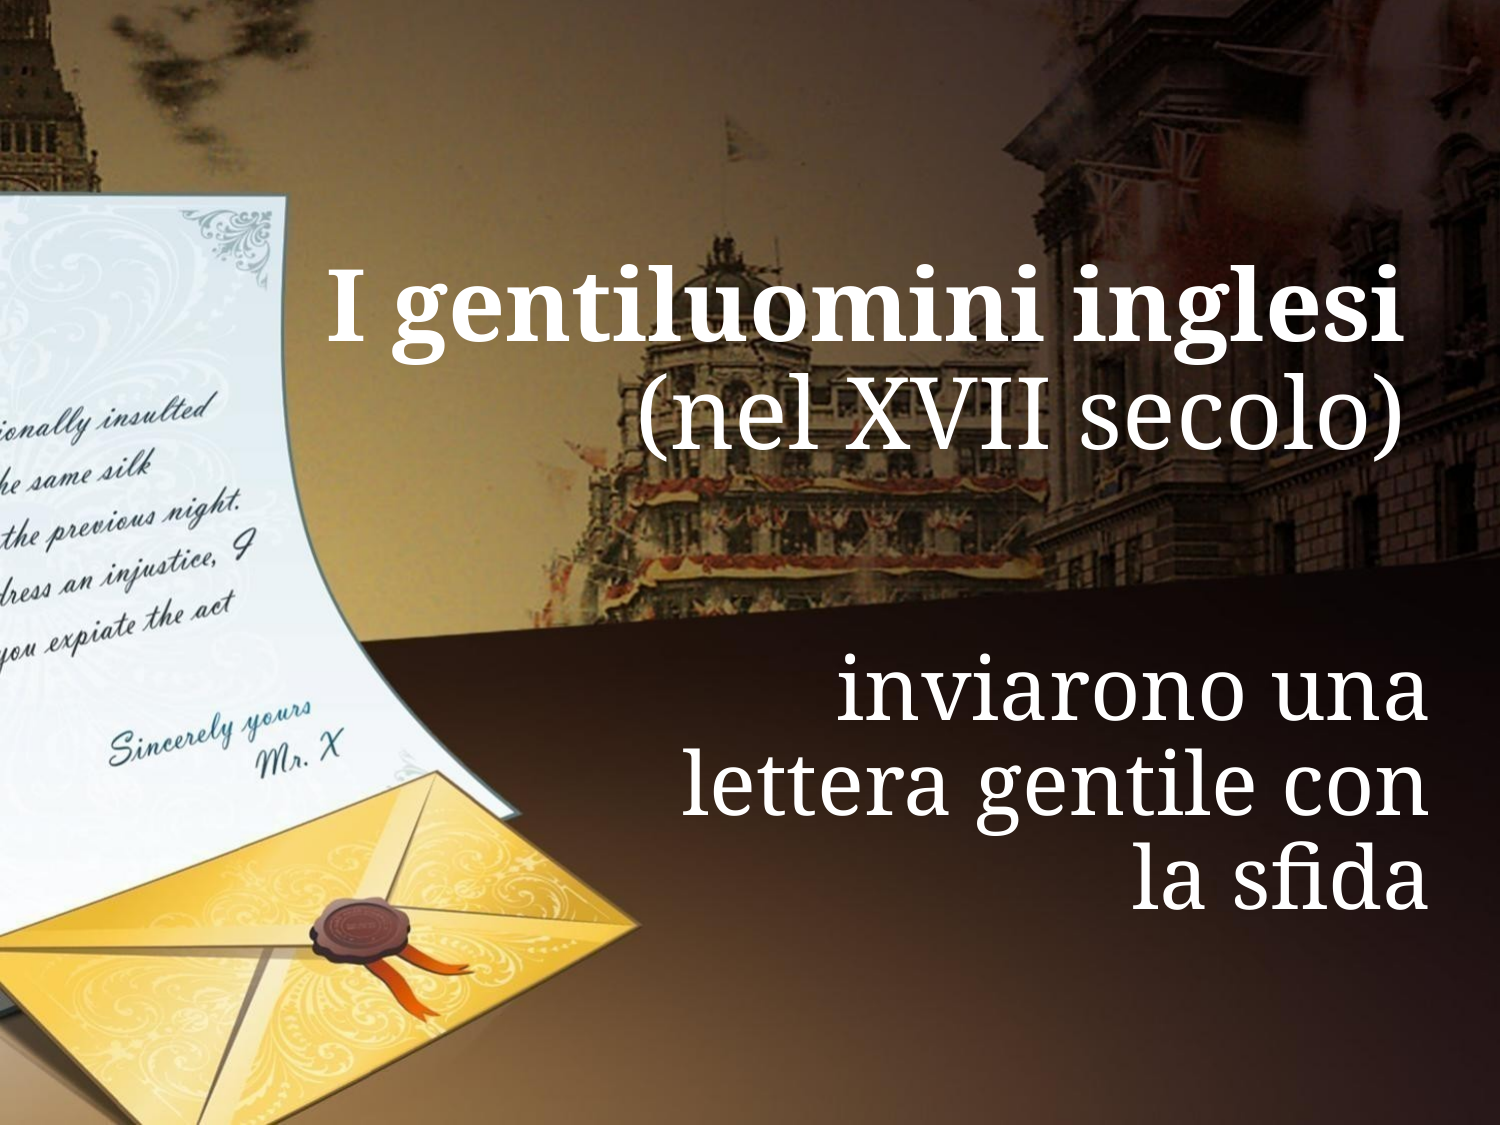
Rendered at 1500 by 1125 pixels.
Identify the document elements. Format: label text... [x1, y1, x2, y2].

list inviarono una lettera gentile con la sfida [588, 637, 1447, 1035]
picture [0, 0, 1500, 1125]
title I gentiluomini inglesi (nel XVII secolo) [289, 195, 1422, 479]
